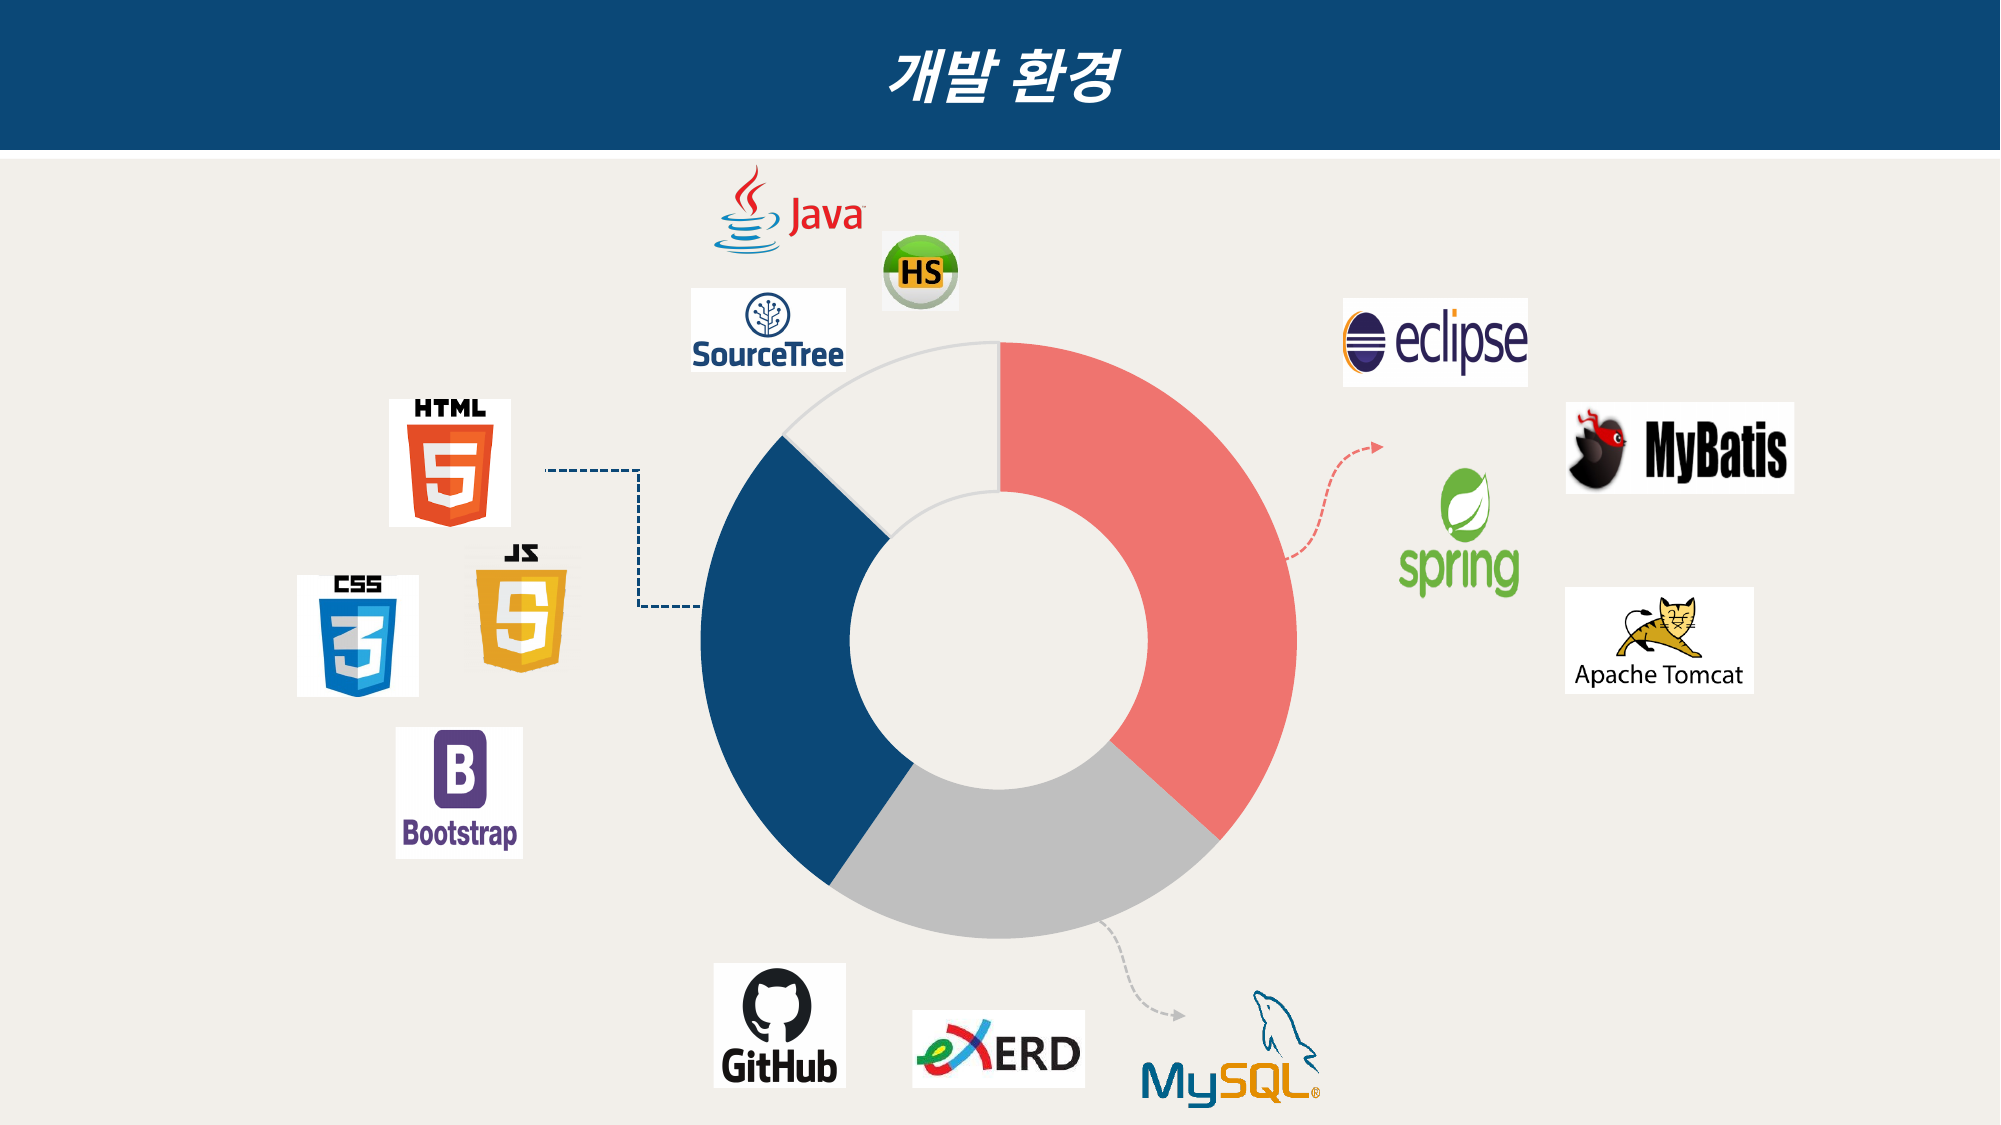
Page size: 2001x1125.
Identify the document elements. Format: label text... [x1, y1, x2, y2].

picture [1142, 990, 1320, 1108]
picture [1343, 298, 1528, 387]
picture [713, 160, 867, 257]
picture [297, 575, 419, 697]
picture [395, 727, 523, 859]
picture [464, 544, 582, 673]
picture [691, 288, 846, 372]
picture [1565, 587, 1754, 694]
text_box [1060, 911, 1186, 1017]
picture [713, 963, 846, 1088]
picture [912, 1010, 1086, 1088]
picture [882, 231, 959, 311]
picture [1565, 402, 1795, 494]
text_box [1260, 446, 1384, 563]
picture [389, 399, 511, 528]
text_box 개발 환경 [0, 0, 2000, 151]
picture [1261, 990, 1320, 1071]
picture [1390, 464, 1528, 601]
chart [544, 329, 1453, 952]
